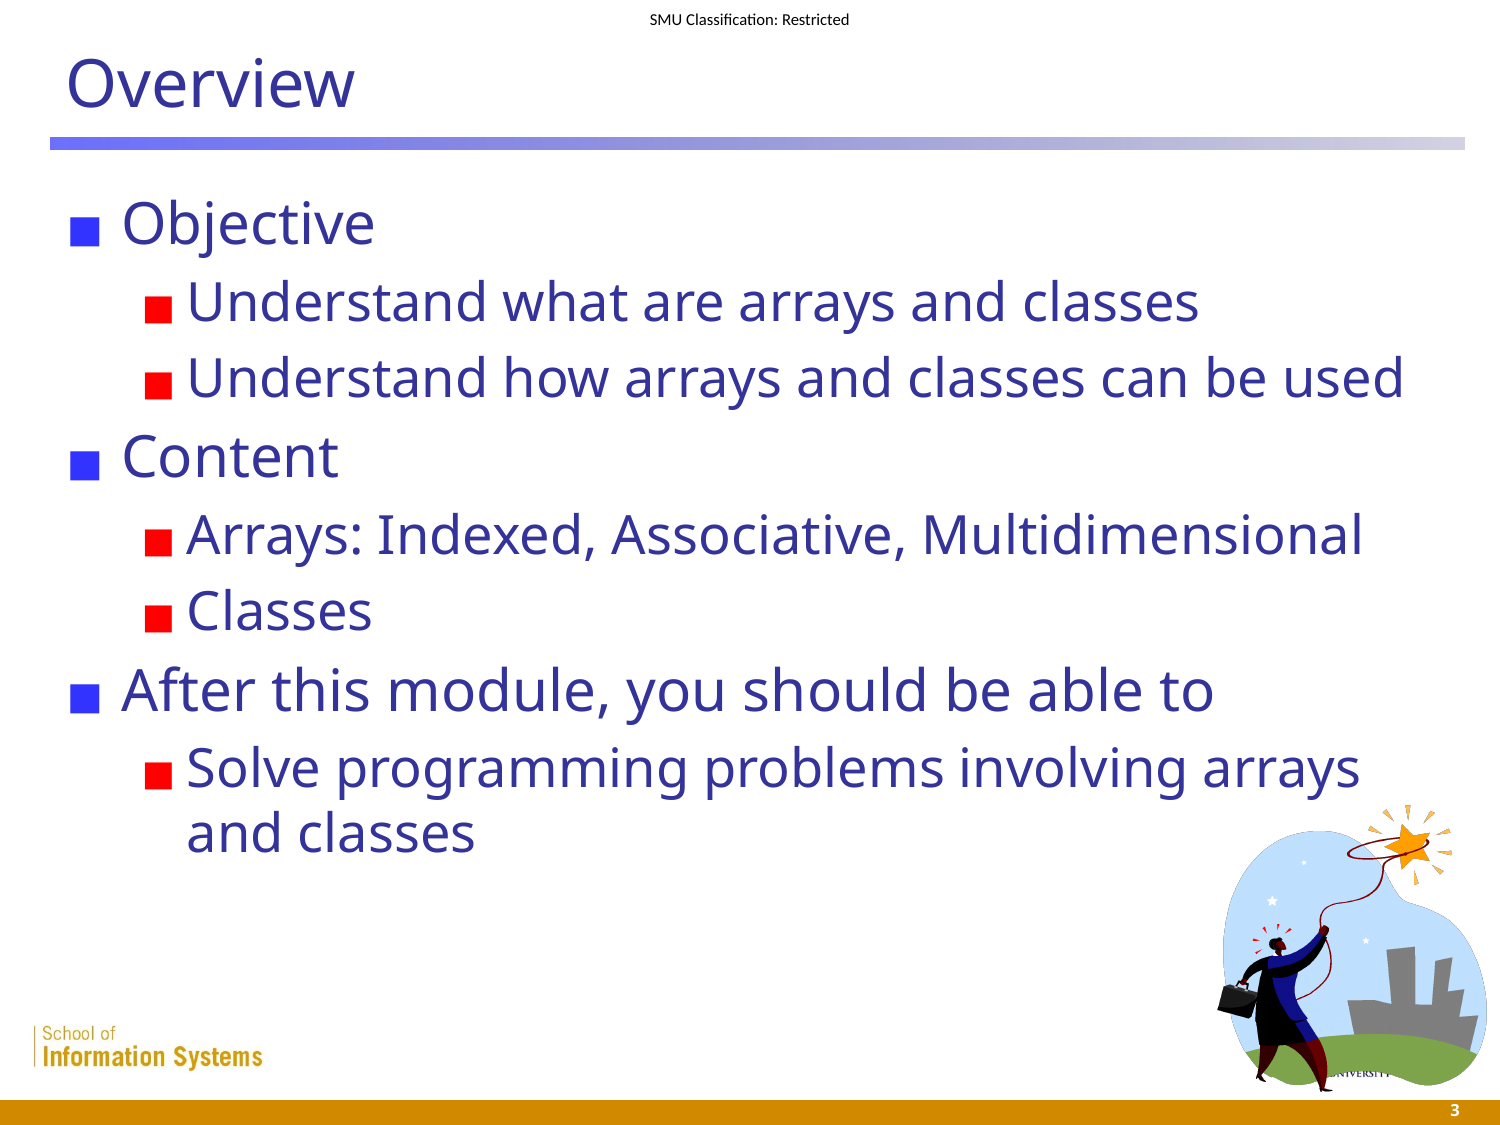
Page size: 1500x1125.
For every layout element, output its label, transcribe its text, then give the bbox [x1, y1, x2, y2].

slide_number 3 [1262, 1100, 1475, 1123]
list Objective Understand what are arrays and classes Understand how arrays and classes can be used Content Arrays: Indexed, Associative, Multidimensional Classes After this module, you should be able to Solve programming problems involving arrays and classes [50, 178, 1463, 1092]
title Overview [50, 24, 1463, 138]
picture [27, 1012, 50, 1073]
picture [1217, 805, 1488, 1092]
